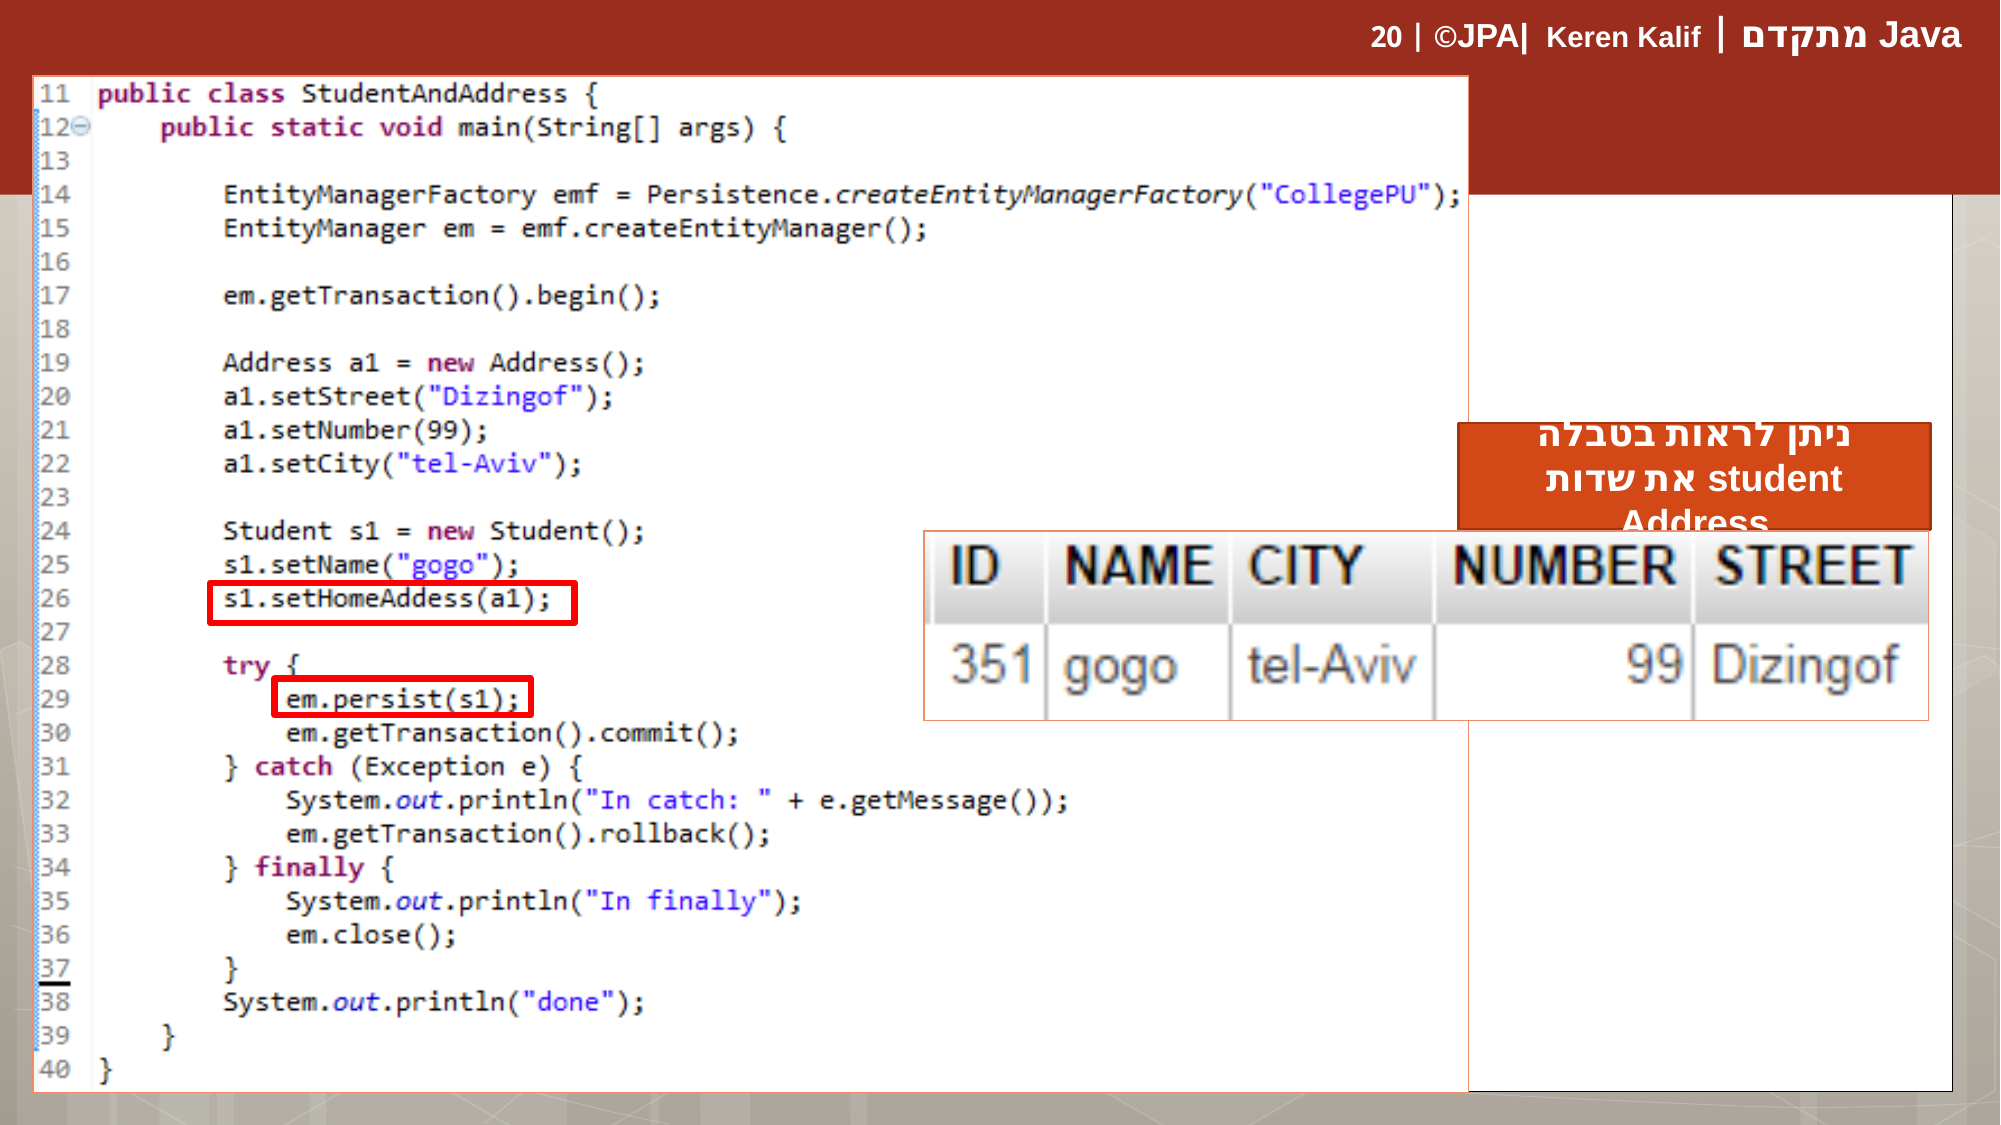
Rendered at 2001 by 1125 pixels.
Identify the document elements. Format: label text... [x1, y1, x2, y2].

text_box ניתן לראות בטבלה student את שדות Address [1473, 422, 1932, 531]
picture [33, 76, 1928, 1092]
